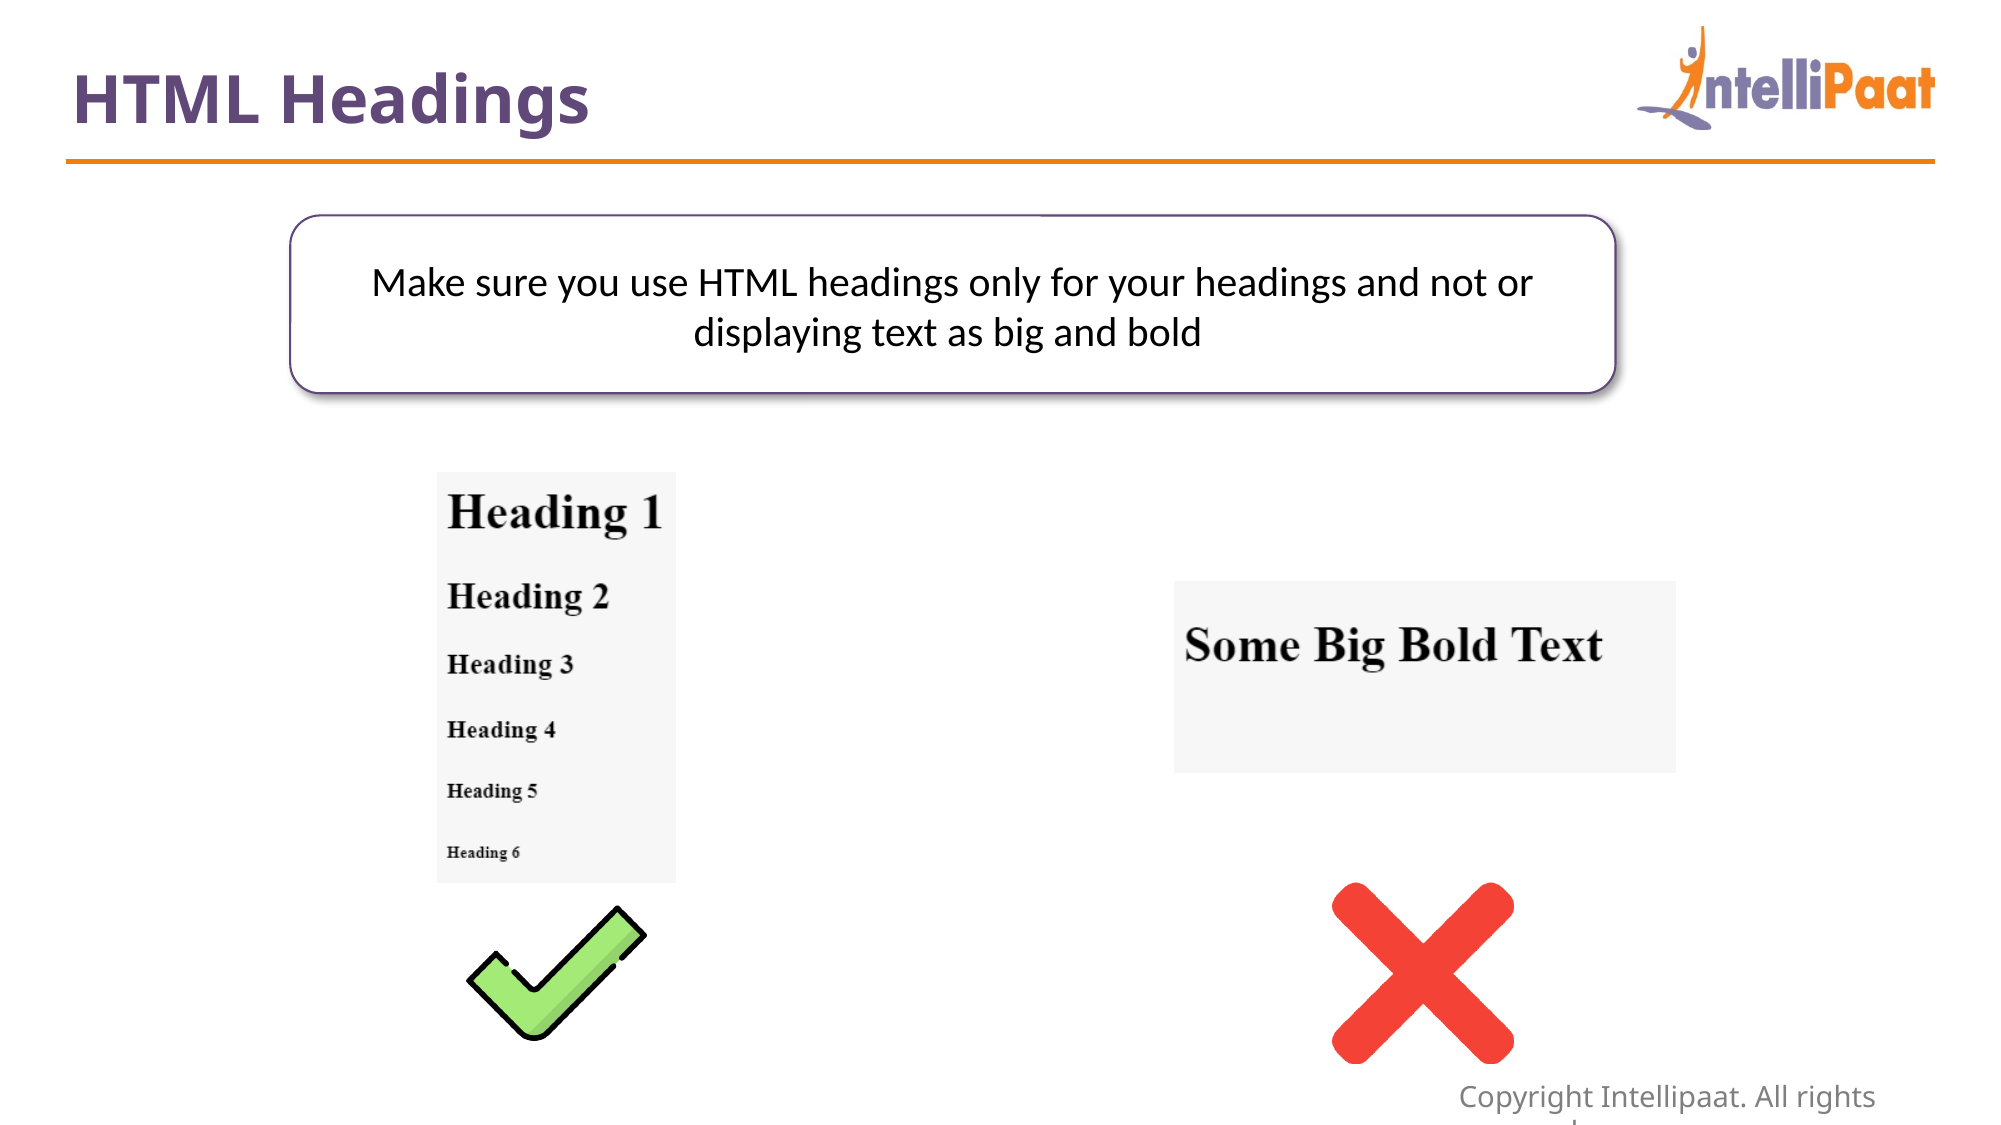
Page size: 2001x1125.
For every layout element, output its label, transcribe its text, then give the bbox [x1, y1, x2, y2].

picture [1332, 882, 1514, 1064]
text_box HTML Headings [71, 33, 1492, 160]
text_box Make sure you use HTML headings only for your headings and not or displaying text as big and bold [290, 215, 1616, 394]
picture [436, 471, 677, 1064]
picture [1174, 581, 1677, 774]
picture [1637, 26, 1935, 130]
